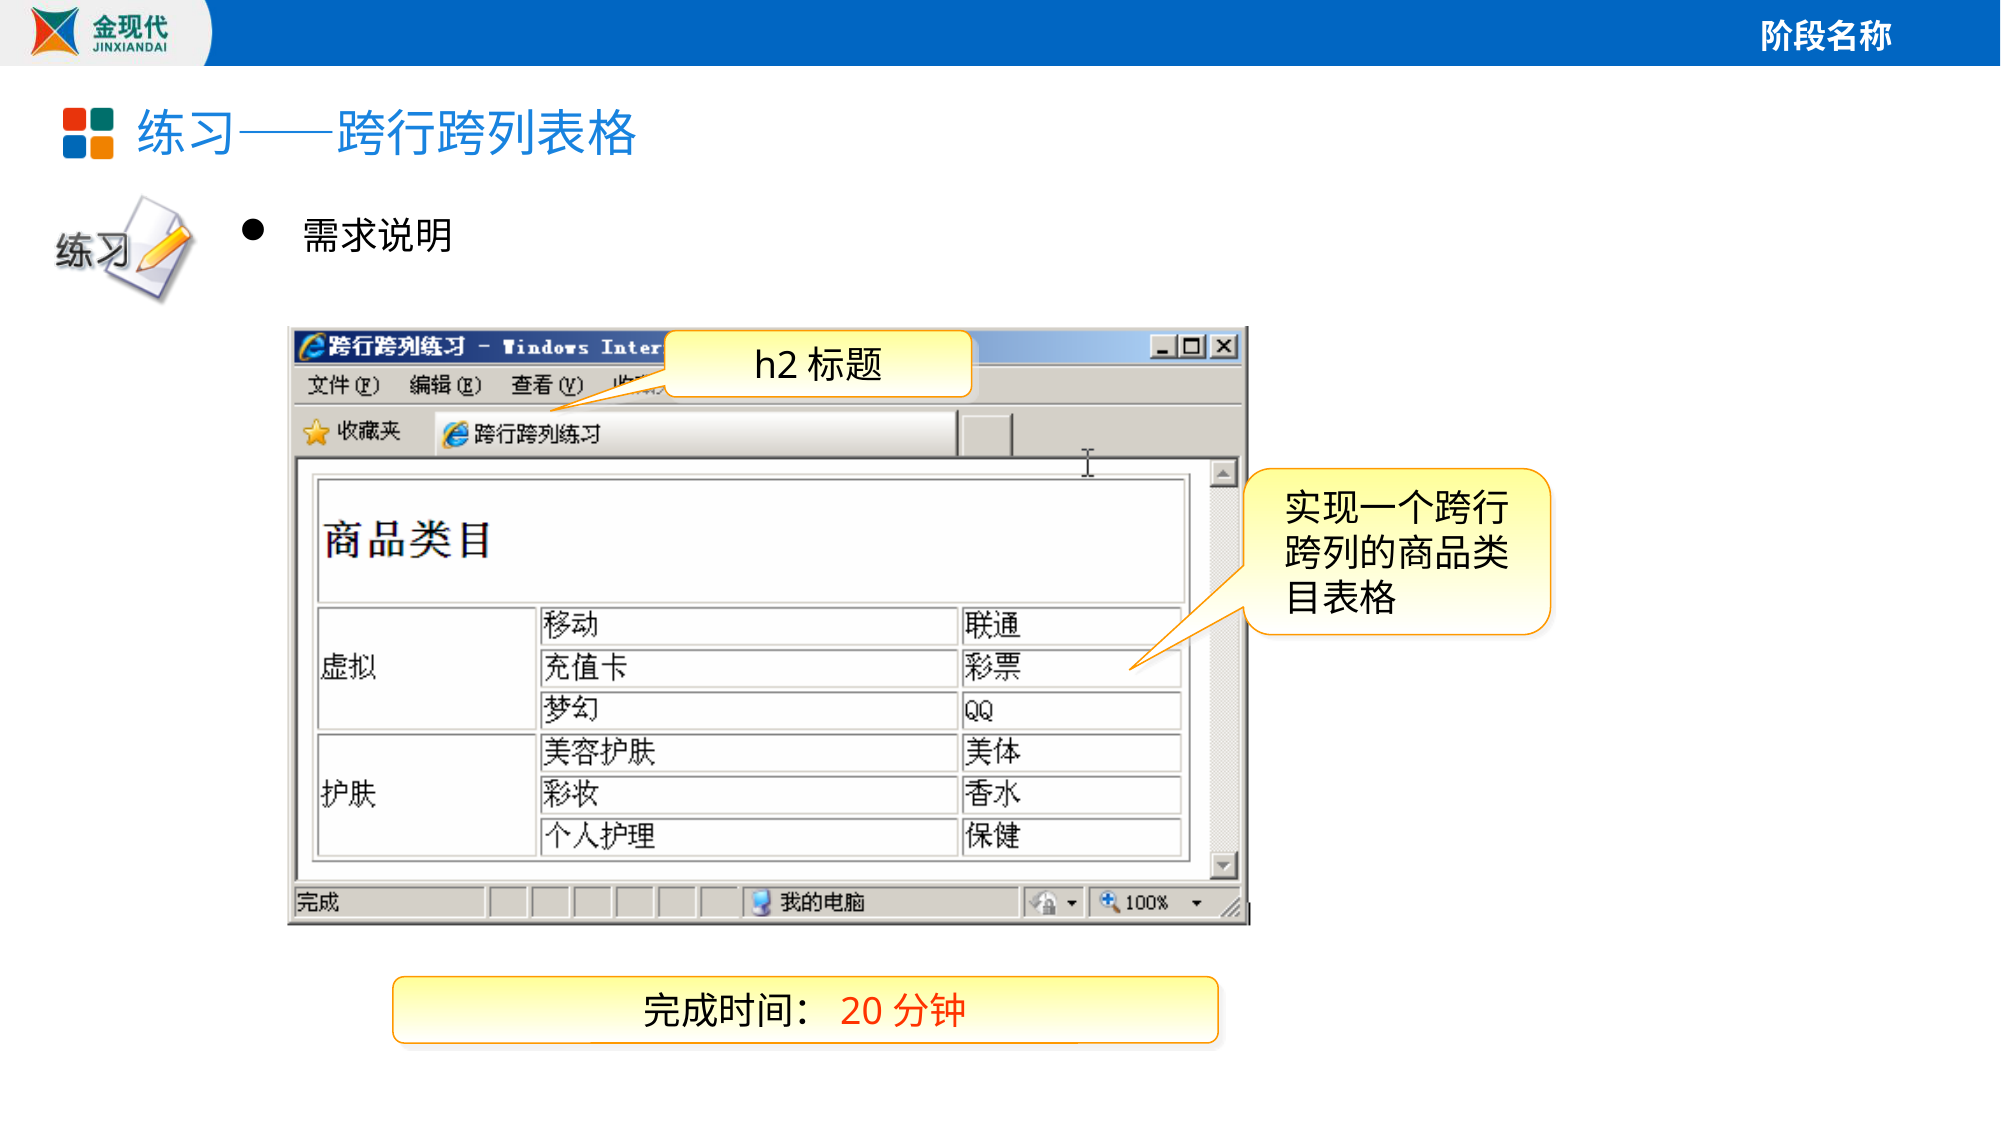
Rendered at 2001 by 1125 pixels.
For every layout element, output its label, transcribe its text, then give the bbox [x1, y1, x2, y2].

picture [0, 0, 2001, 66]
text_box 需求说明 [198, 204, 1726, 265]
text_box 完成时间：20分钟 [392, 976, 1219, 1044]
picture [63, 101, 117, 165]
picture [46, 193, 198, 307]
text_box 实现一个跨行跨列的商品类目表格 [1256, 468, 1551, 635]
picture [286, 326, 1256, 931]
title 练习——跨行跨列表格 [121, 97, 842, 173]
